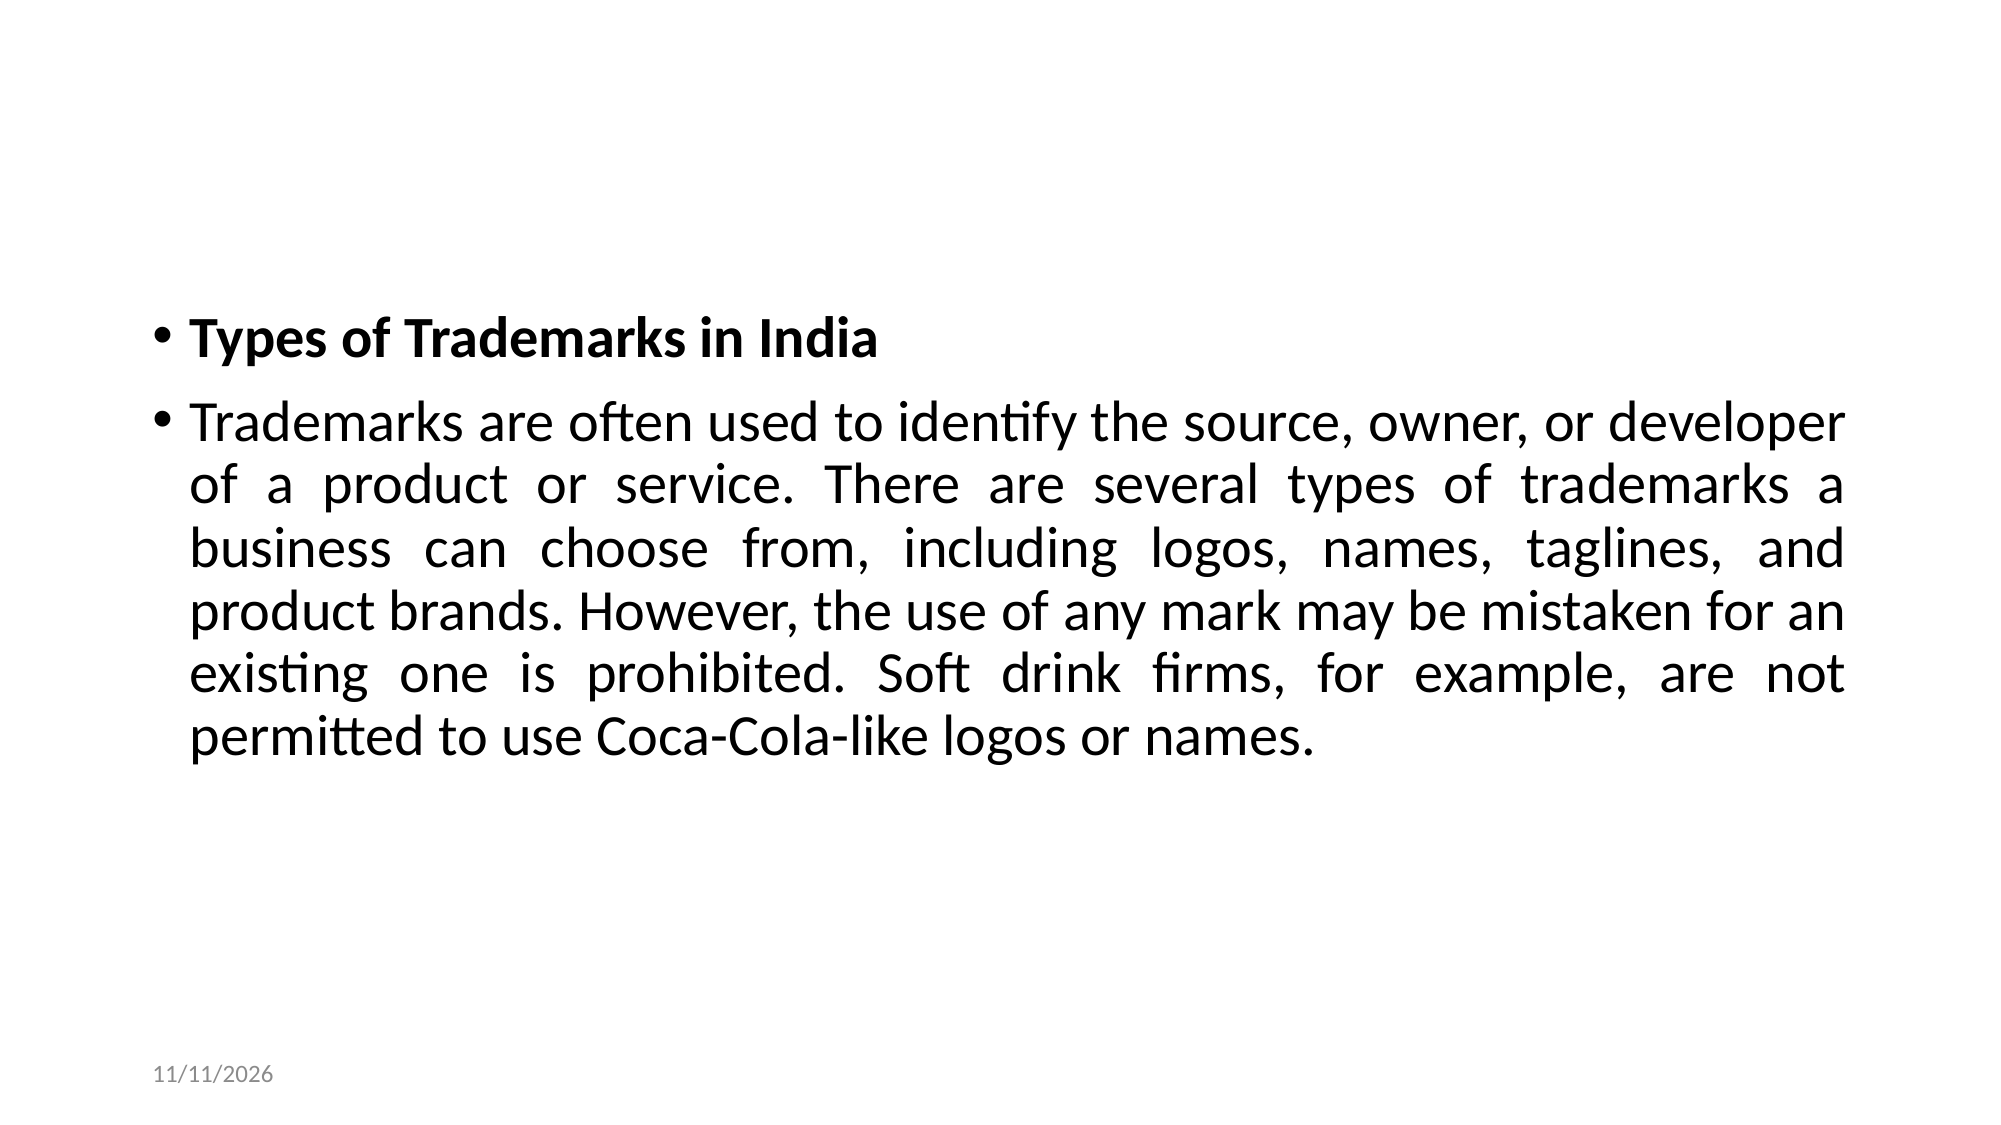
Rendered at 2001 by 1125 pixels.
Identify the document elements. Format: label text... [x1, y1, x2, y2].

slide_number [137, 1042, 588, 1103]
list Types of Trademarks in India Trademarks are often used to identify the source, owner, or developer of a product or service. There are several types of trademarks a business can choose from, including logos, names, taglines, and product brands. However, the use of any mark may be mistaken for an existing one is prohibited. Soft drink firms, for example, are not permitted to use Coca-Cola-like logos or names. [137, 299, 1863, 1014]
